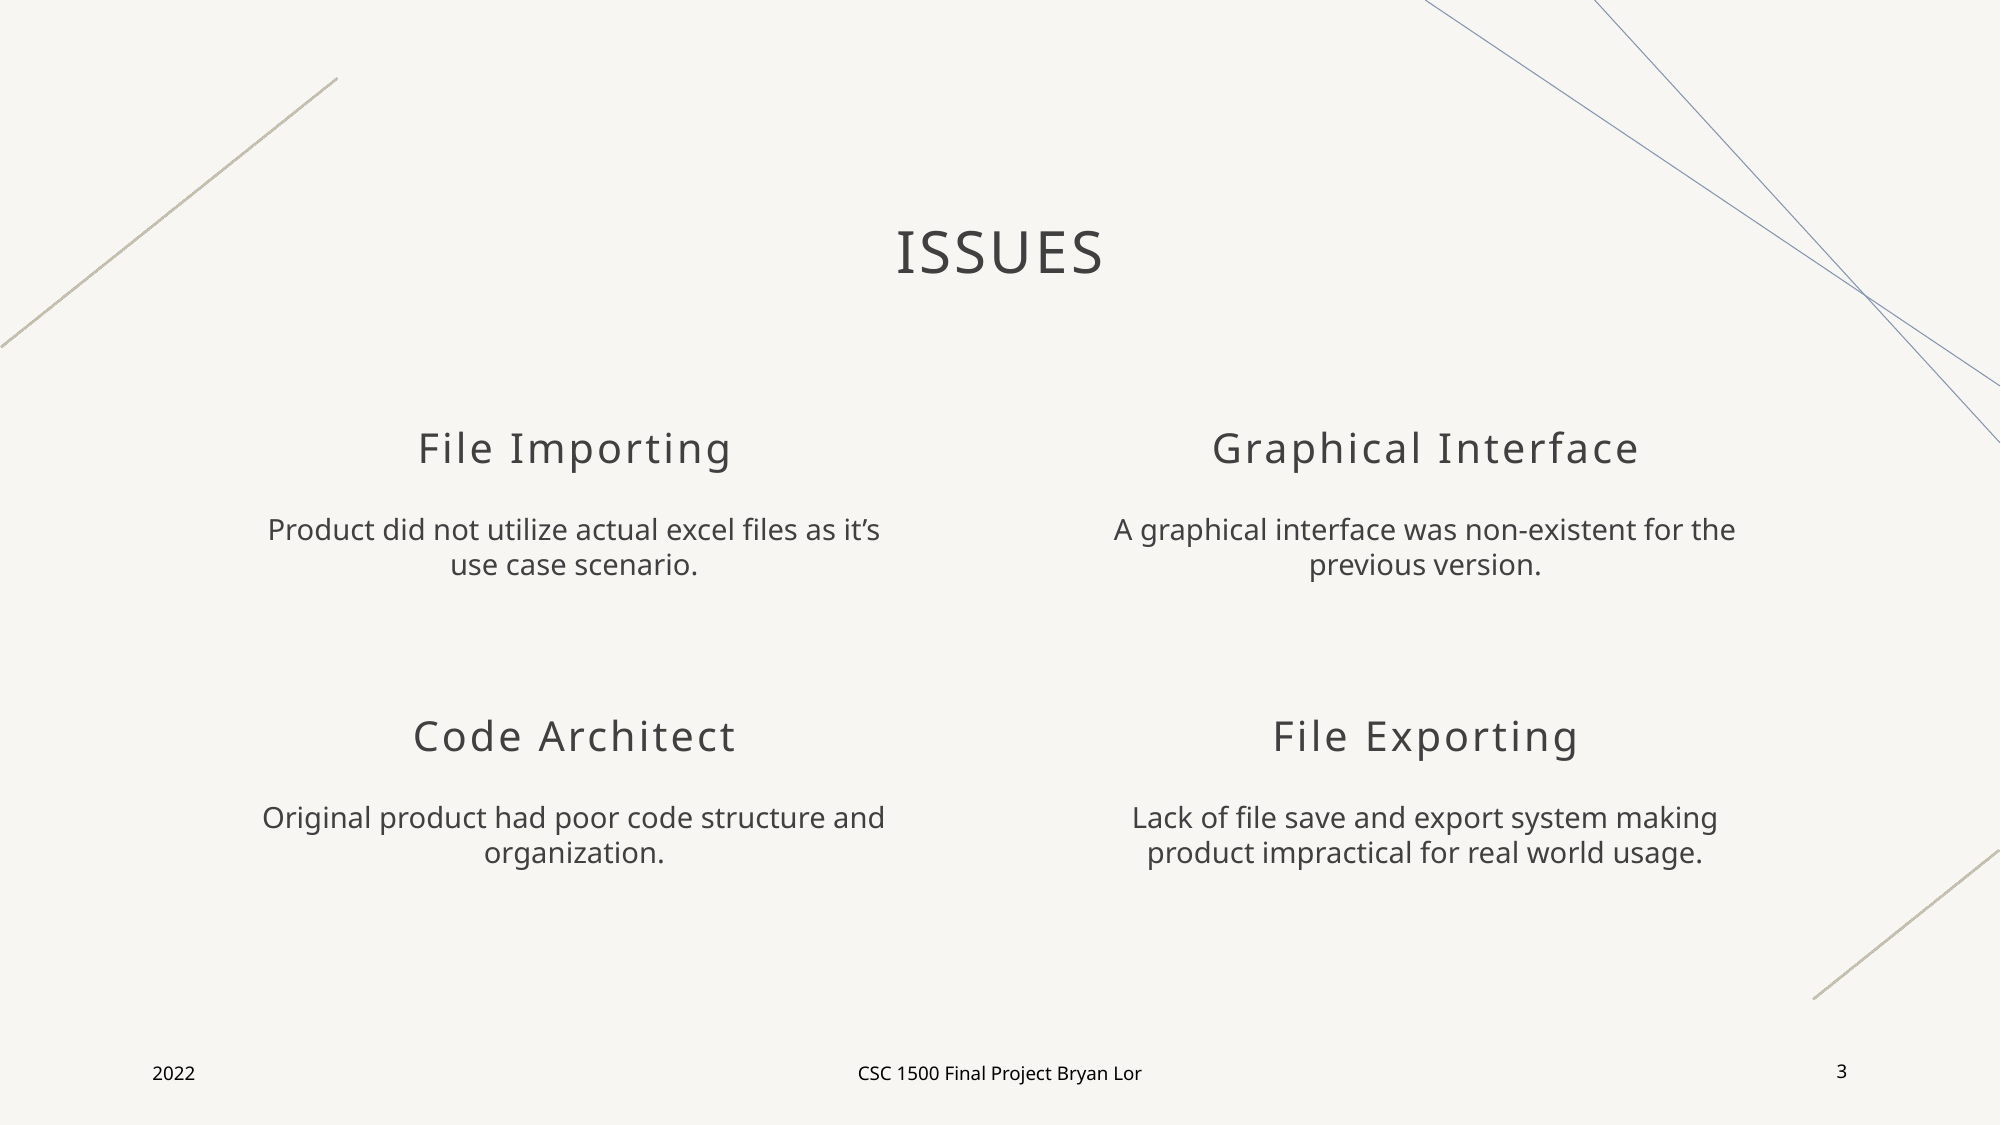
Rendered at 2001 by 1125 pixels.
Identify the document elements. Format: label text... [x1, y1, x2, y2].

text_box Original product had poor code structure and organization. [243, 791, 905, 966]
list Lack of file save and export system making product impractical for real world usage. [1094, 791, 1756, 966]
slide_number 2022 [137, 1042, 588, 1103]
picture [1812, 849, 2000, 1000]
list A graphical interface was non-existent for the previous version. [1094, 503, 1756, 678]
list File Importing [243, 420, 906, 481]
list Graphical Interface [1094, 420, 1757, 481]
footer CSC 1500 Final Project Bryan Lor [662, 1042, 1338, 1103]
list Product did not utilize actual excel files as it’s use case scenario. [243, 503, 905, 678]
picture [0, 77, 338, 348]
list File Exporting [1094, 708, 1757, 769]
title Issues [309, 146, 1691, 364]
text_box Code Architect [243, 708, 905, 769]
slide_number 3 [1412, 1042, 1863, 1103]
